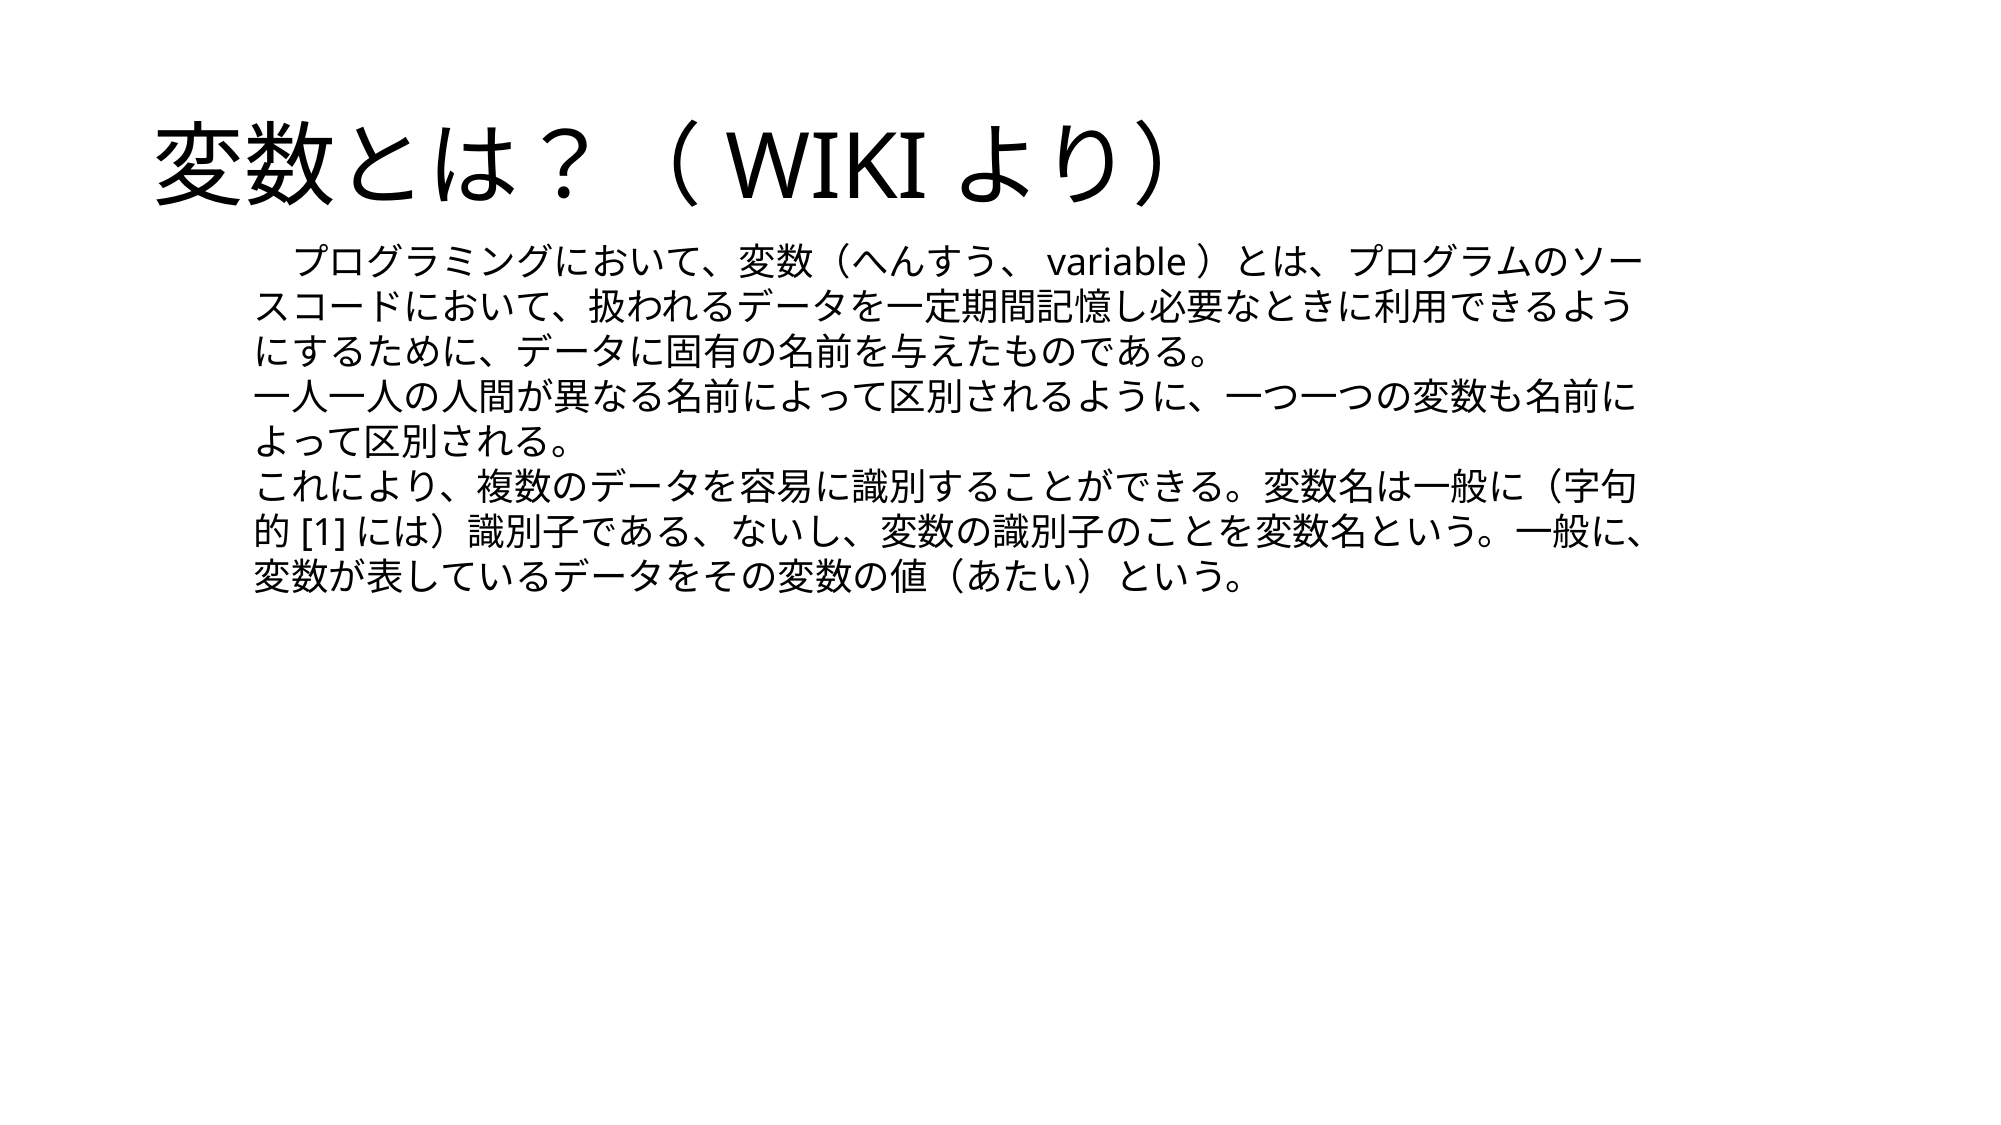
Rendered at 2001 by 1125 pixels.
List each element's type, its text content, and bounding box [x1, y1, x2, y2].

text_box プログラミングにおいて、変数（へんすう、variable）とは、プログラムのソースコードにおいて、扱われるデータを一定期間記憶し必要なときに利用できるようにするために、データに固有の名前を与えたものである。 一人一人の人間が異なる名前によって区別されるように、一つ一つの変数も名前によって区別される。 これにより、複数のデータを容易に識別することができる。変数名は一般に（字句的[1]には）識別子である、ないし、変数の識別子のことを変数名という。一般に、変数が表しているデータをその変数の値（あたい）という。 [239, 230, 1686, 696]
title 変数とは？（WIKIより） [137, 59, 1863, 278]
